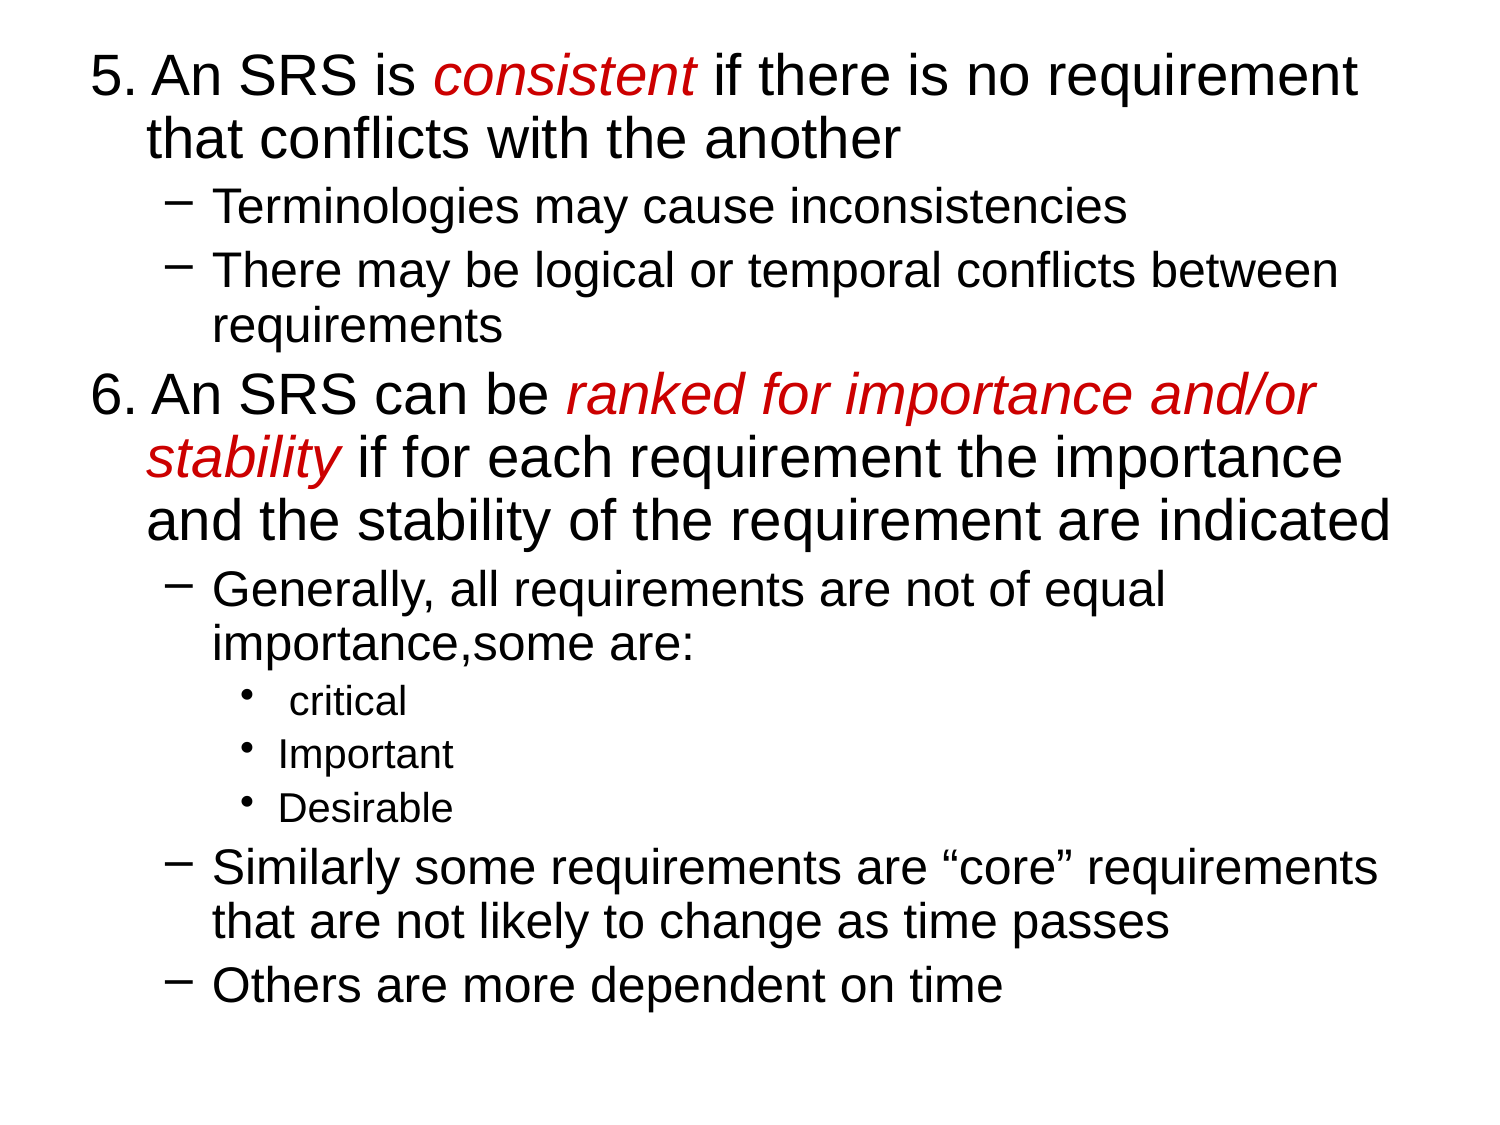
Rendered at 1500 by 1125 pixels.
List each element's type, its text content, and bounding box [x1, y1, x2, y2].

list 5. An SRS is consistent if there is no requirement that conflicts with the another Terminologies may cause inconsistencies There may be logical or temporal conflicts between requirements 6. An SRS can be ranked for importance and/or stability if for each requirement the importance and the stability of the requirement are indicated Generally, all requirements are not of equal importance,some are: critical Important Desirable Similarly some requirements are “core” requirements that are not likely to change as time passes Others are more dependent on time [74, 37, 1426, 1006]
